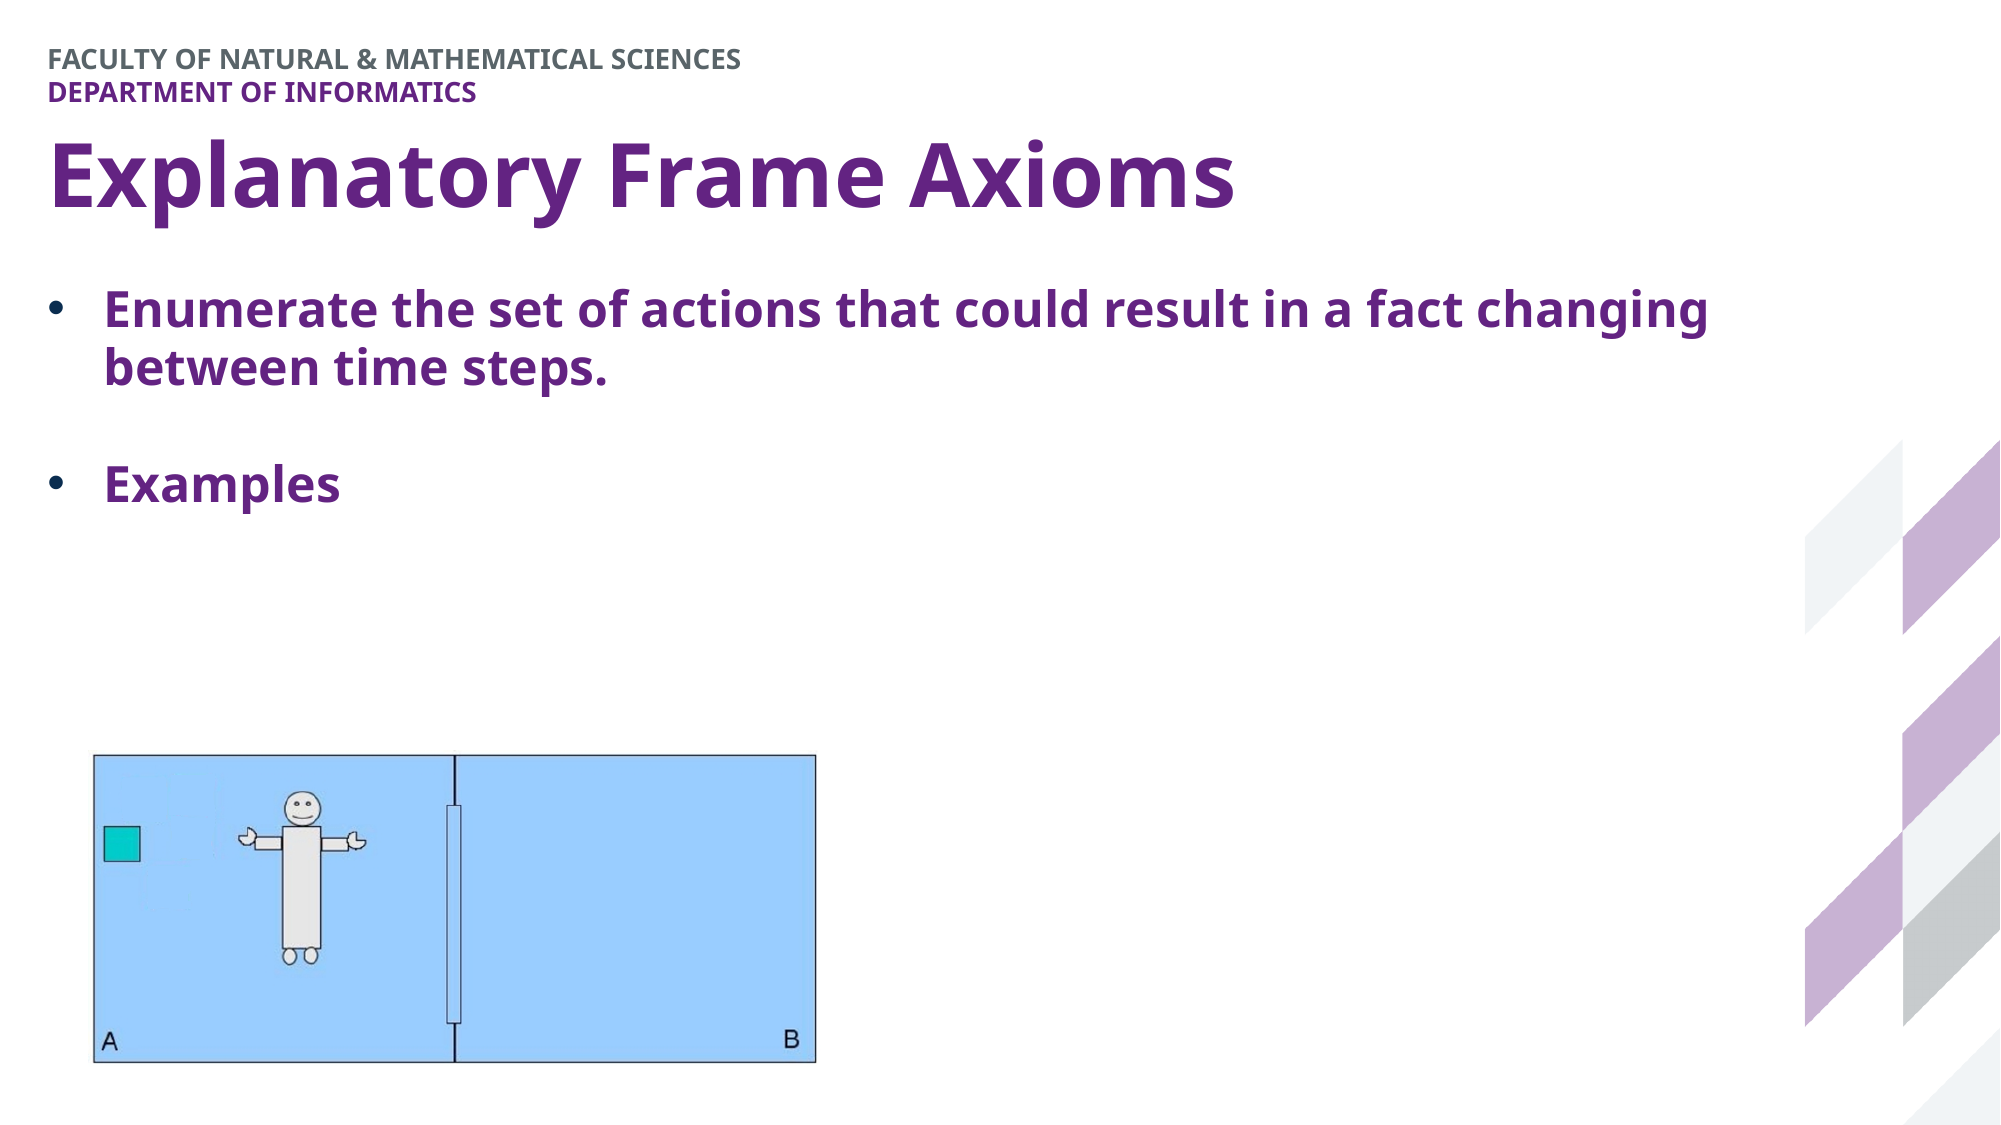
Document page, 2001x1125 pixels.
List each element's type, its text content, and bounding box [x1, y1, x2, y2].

title Explanatory Frame Axioms [47, 118, 1772, 237]
picture [87, 750, 821, 1067]
